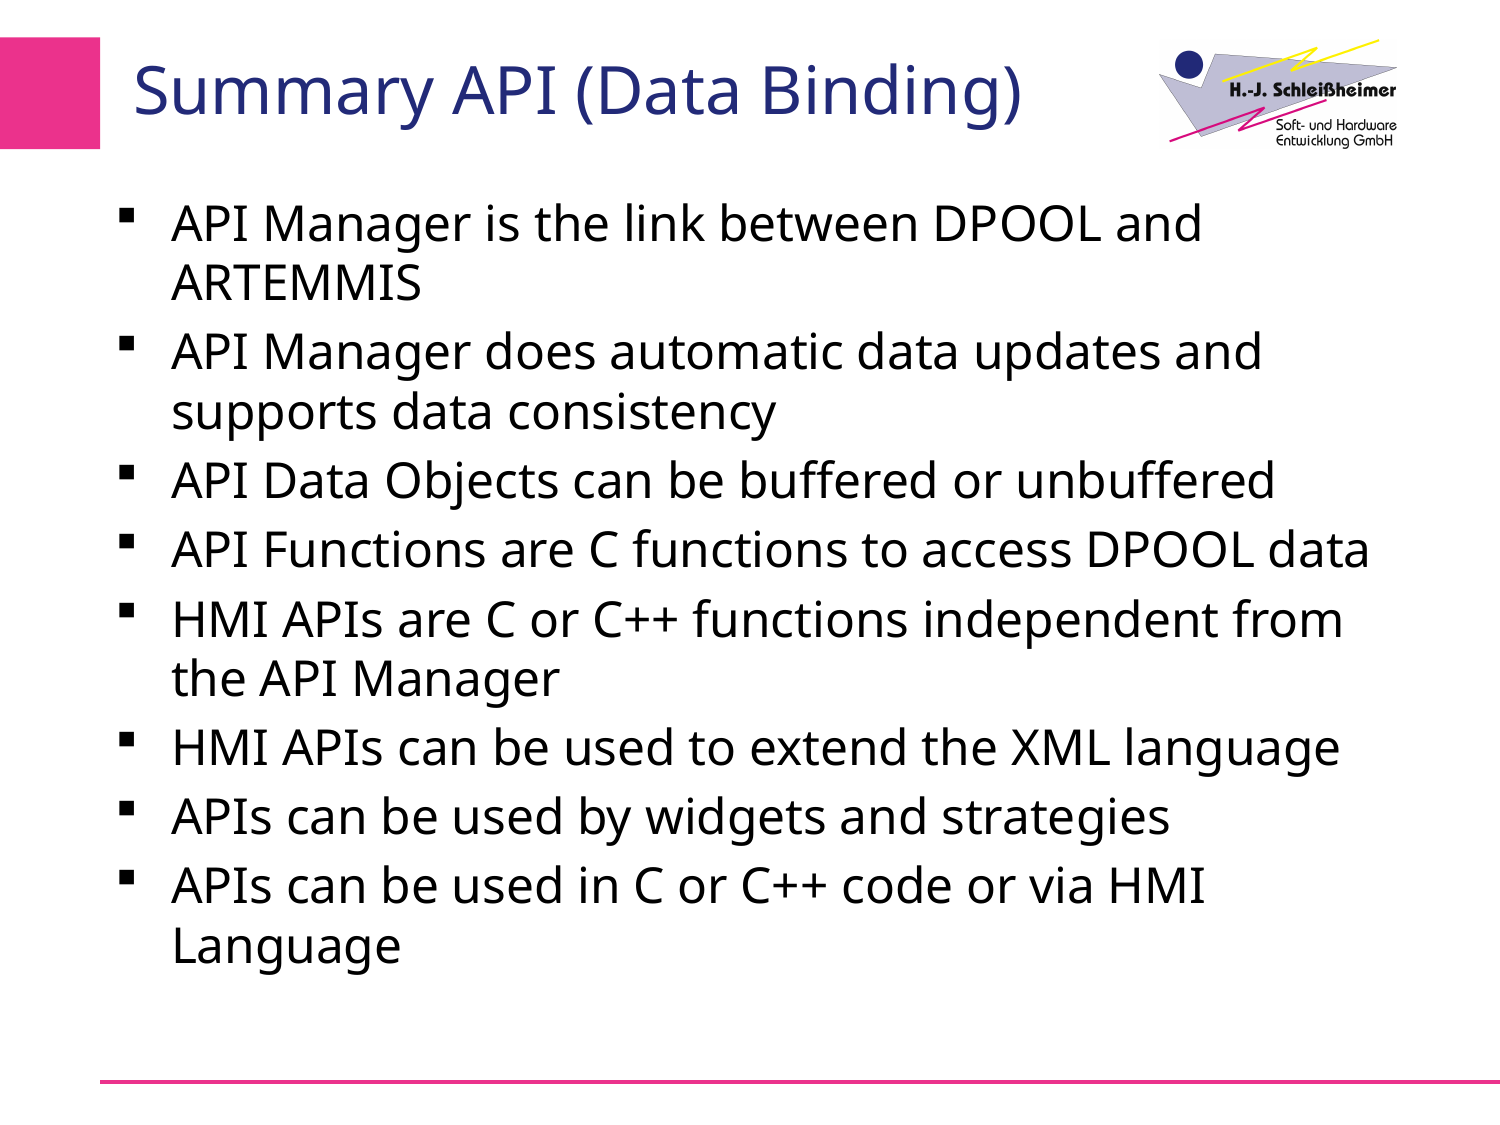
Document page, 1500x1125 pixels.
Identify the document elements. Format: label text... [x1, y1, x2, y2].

title Summary API (Data Binding) [133, 23, 1152, 152]
list API Manager is the link between DPOOL and ARTEMMIS API Manager does automatic data updates and supports data consistency API Data Objects can be buffered or unbuffered API Functions are C functions to access DPOOL data HMI APIs are C or C++ functions independent from the API Manager HMI APIs can be used to extend the XML language APIs can be used by widgets and strategies APIs can be used in C or C++ code or via HMI Language [100, 184, 1400, 1047]
picture [1159, 39, 1397, 149]
